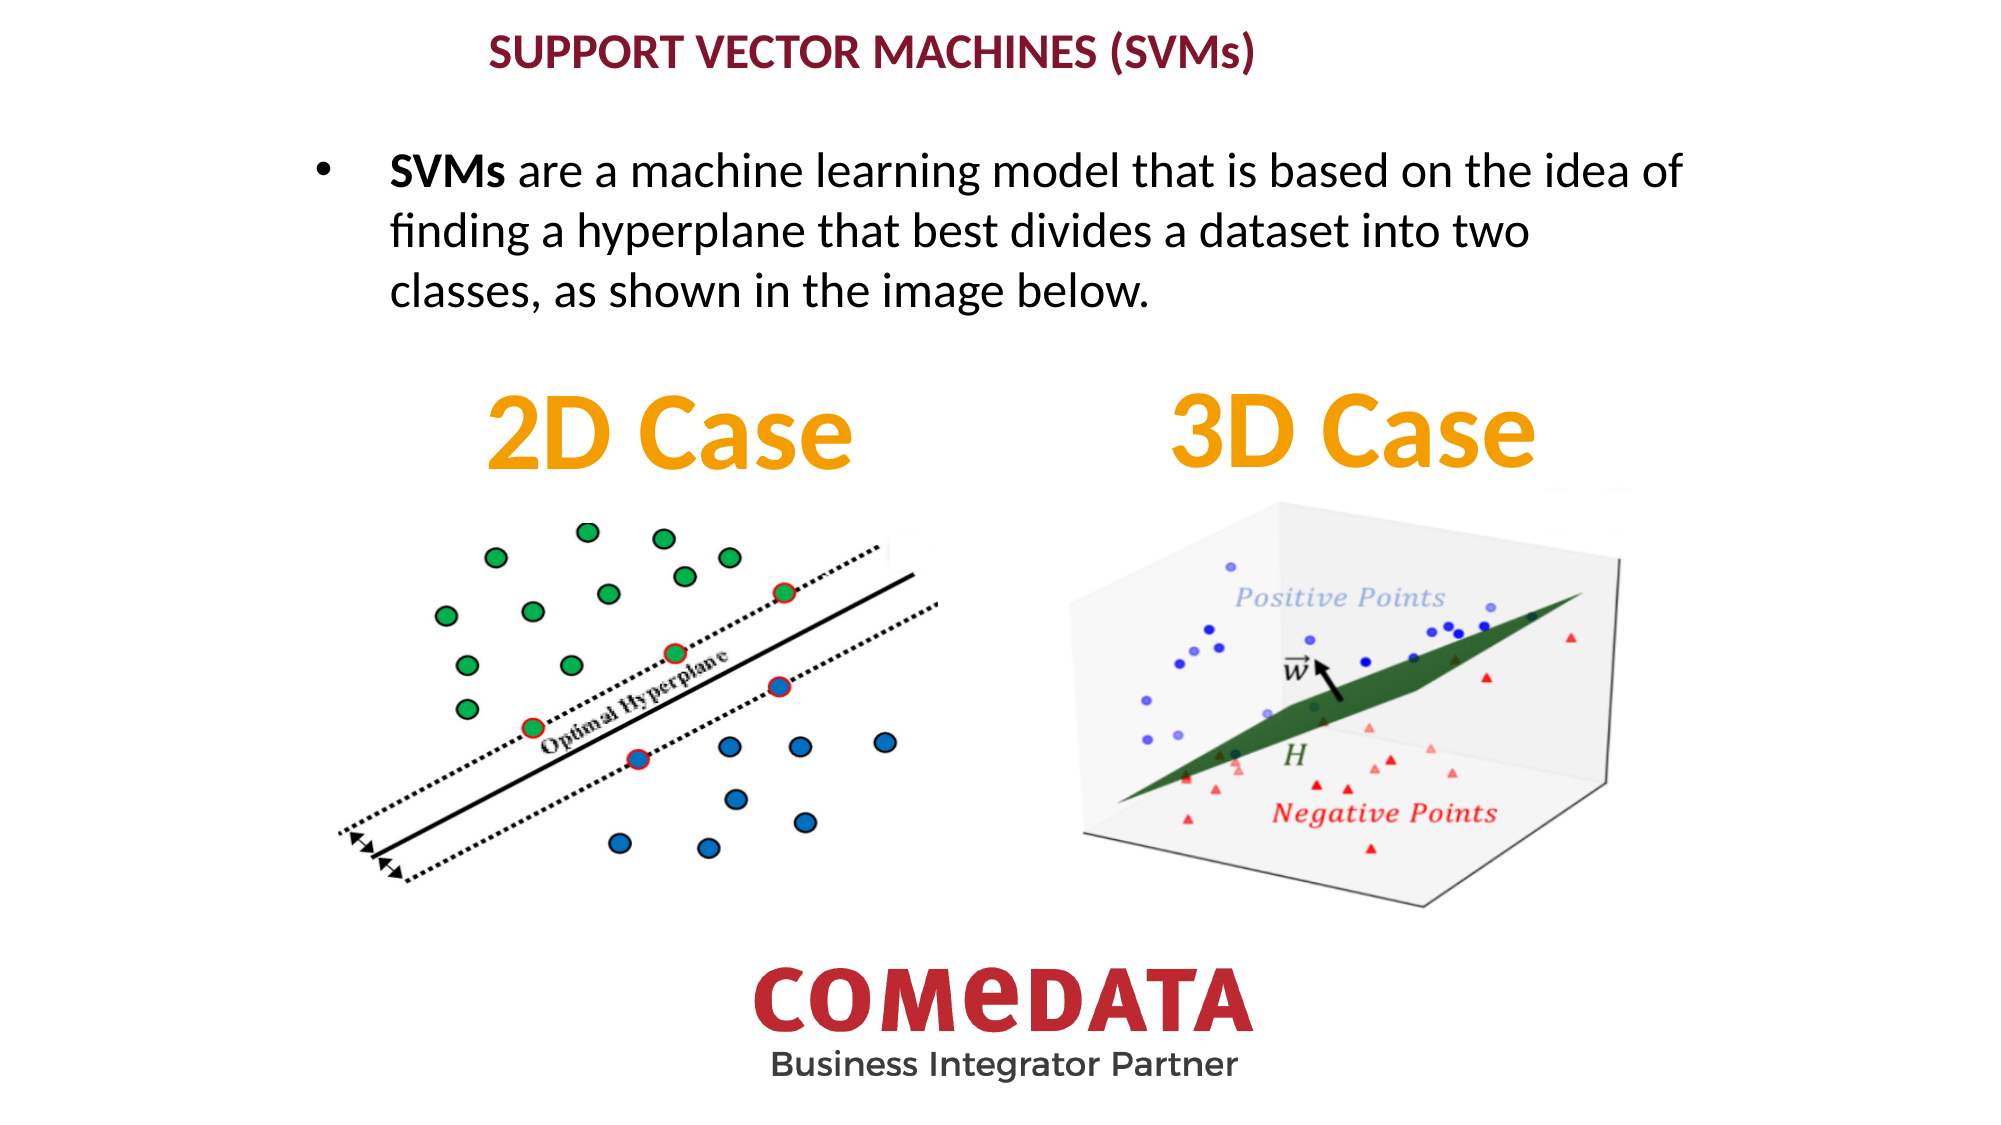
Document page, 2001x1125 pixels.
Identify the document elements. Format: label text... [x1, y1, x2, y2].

text_box SUPPORT VECTOR MACHINES (SVMs) [473, 11, 1562, 147]
text_box 3D Case [1152, 347, 1554, 485]
picture [1046, 486, 1636, 915]
text_box SVMs are a machine learning model that is based on the idea of finding a hyperplane that best divides a dataset into two classes, as shown in the image below. [314, 120, 1687, 336]
picture [736, 960, 1264, 1086]
text_box 2D Case [469, 349, 871, 500]
picture [326, 515, 965, 915]
